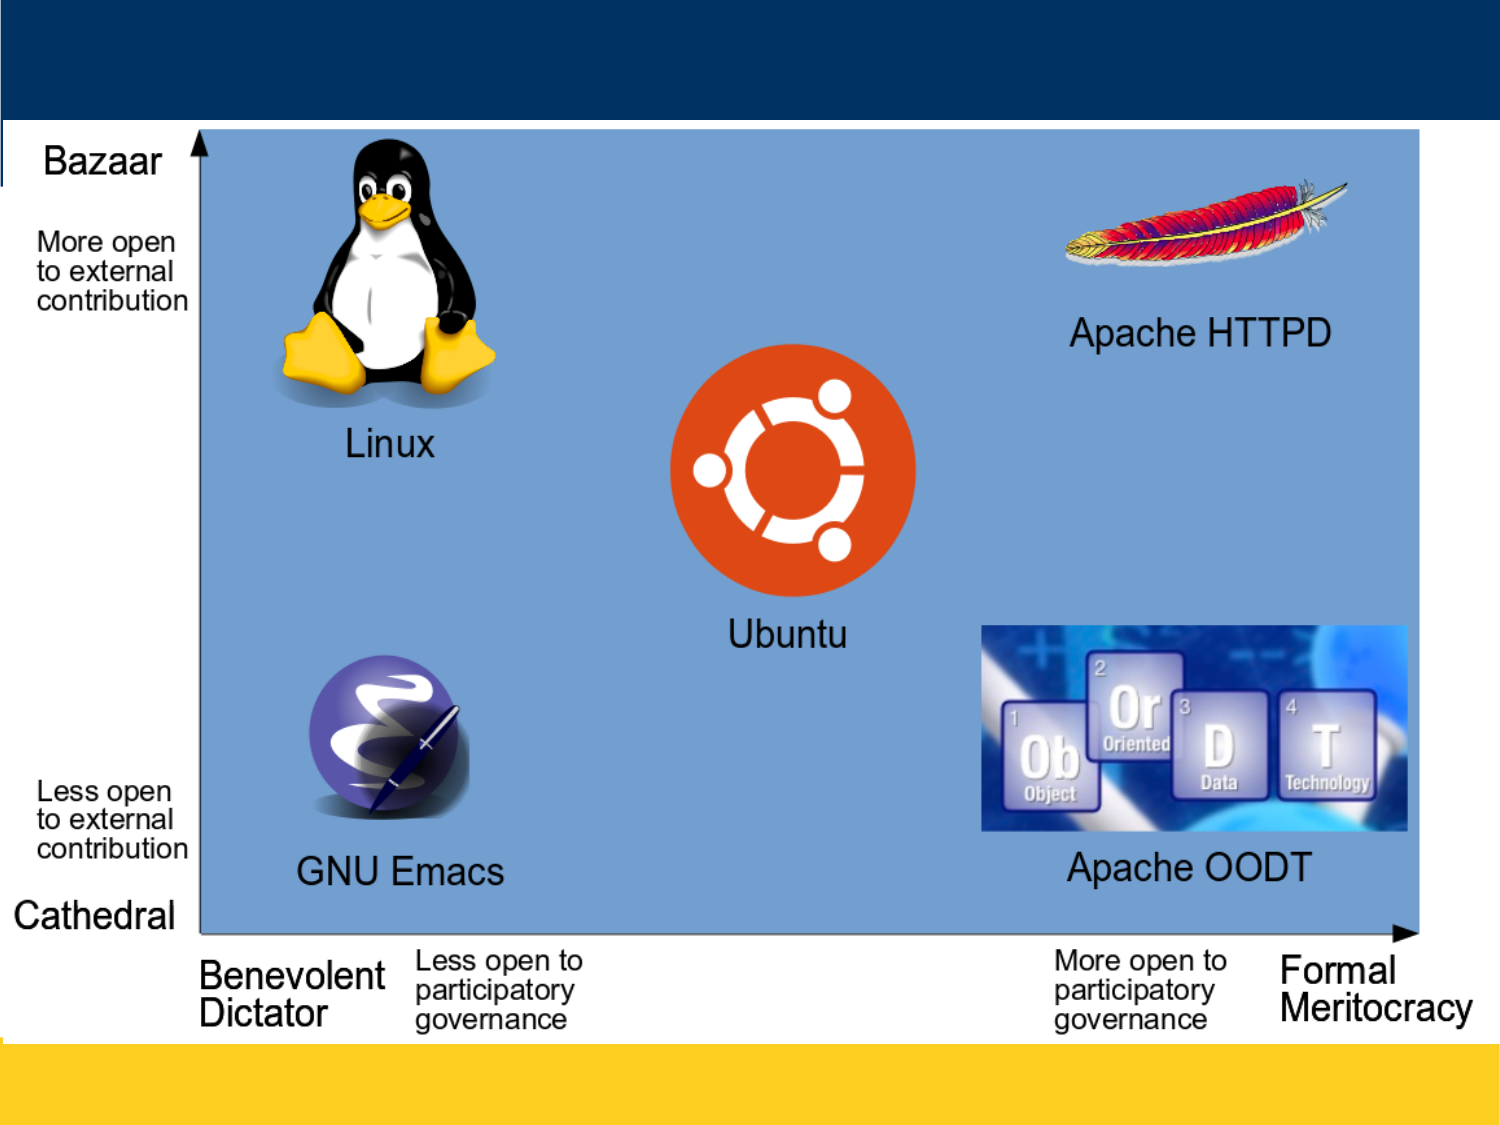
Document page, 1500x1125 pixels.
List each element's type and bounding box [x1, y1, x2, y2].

picture [3, 120, 1500, 1044]
